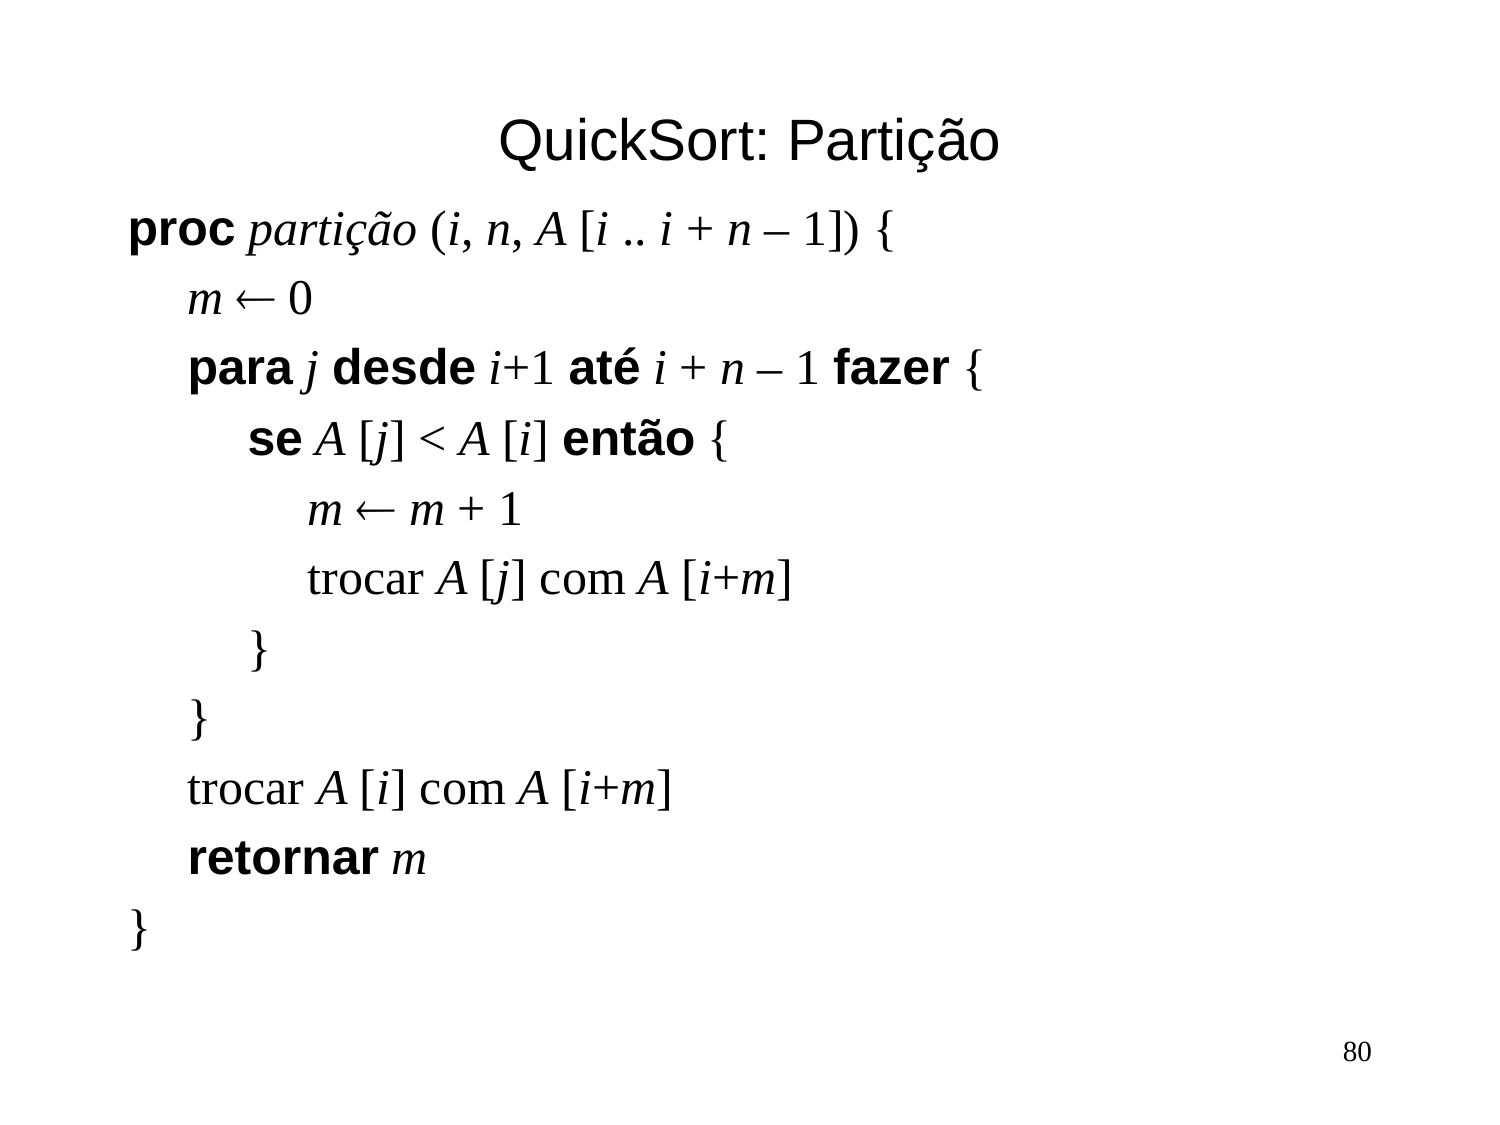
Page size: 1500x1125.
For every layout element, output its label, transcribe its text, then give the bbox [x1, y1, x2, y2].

list proc partição (i, n, A [i .. i + n – 1]) { m ¬ 0 para j desde i+1 até i + n – 1 fazer { se A [j] < A [i] então { m ¬ m + 1 trocar A [j] com A [i+m] } } trocar A [i] com A [i+m] retornar m } [112, 187, 1388, 1000]
title QuickSort: Partição [112, 99, 1388, 175]
slide_number 80 [1074, 1025, 1388, 1100]
